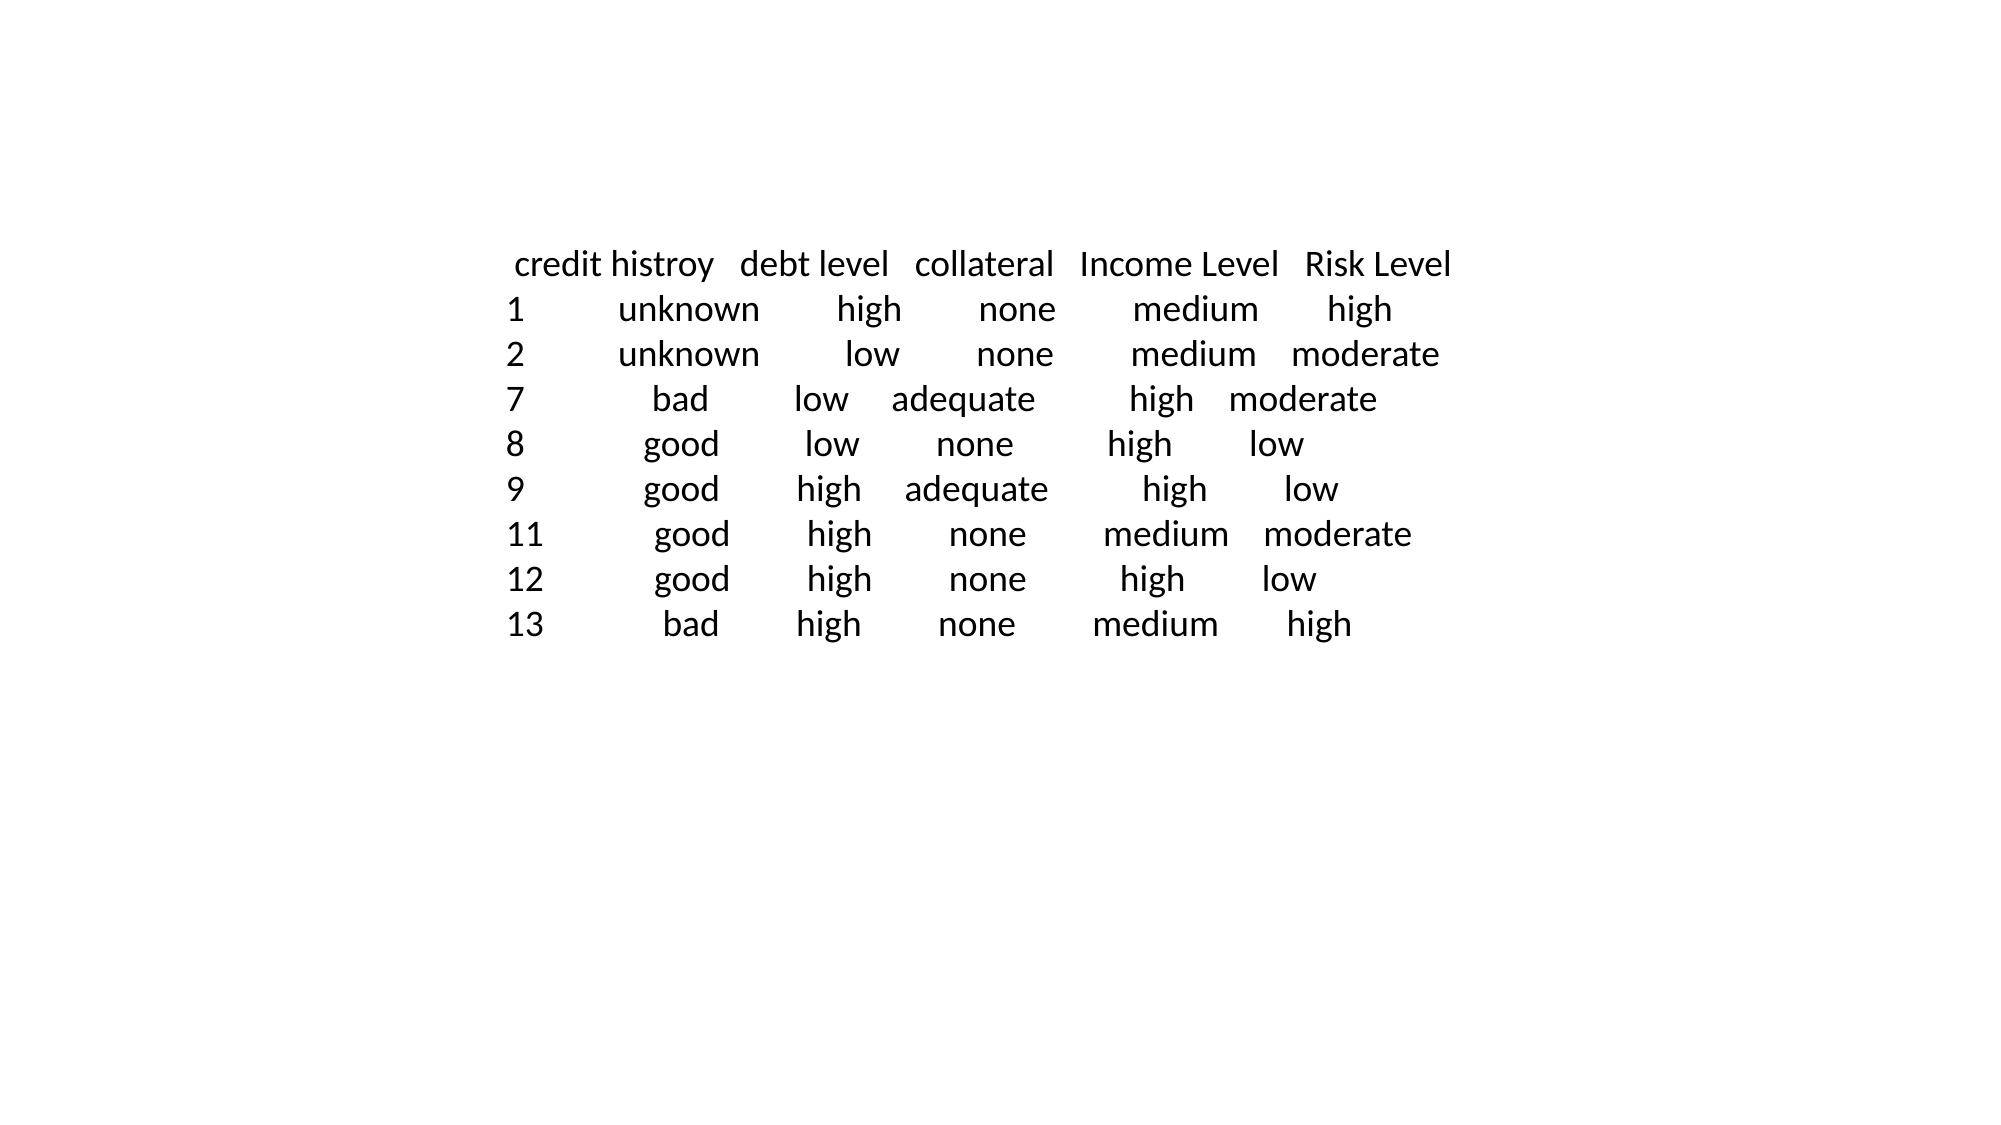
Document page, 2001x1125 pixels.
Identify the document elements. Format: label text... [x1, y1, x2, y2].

text_box credit histroy debt level collateral Income Level Risk Level 1 unknown high none medium high 2 unknown low none medium moderate 7 bad low adequate high moderate 8 good low none high low 9 good high adequate high low 11 good high none medium moderate 12 good high none high low 13 bad high none medium high [491, 231, 1532, 651]
